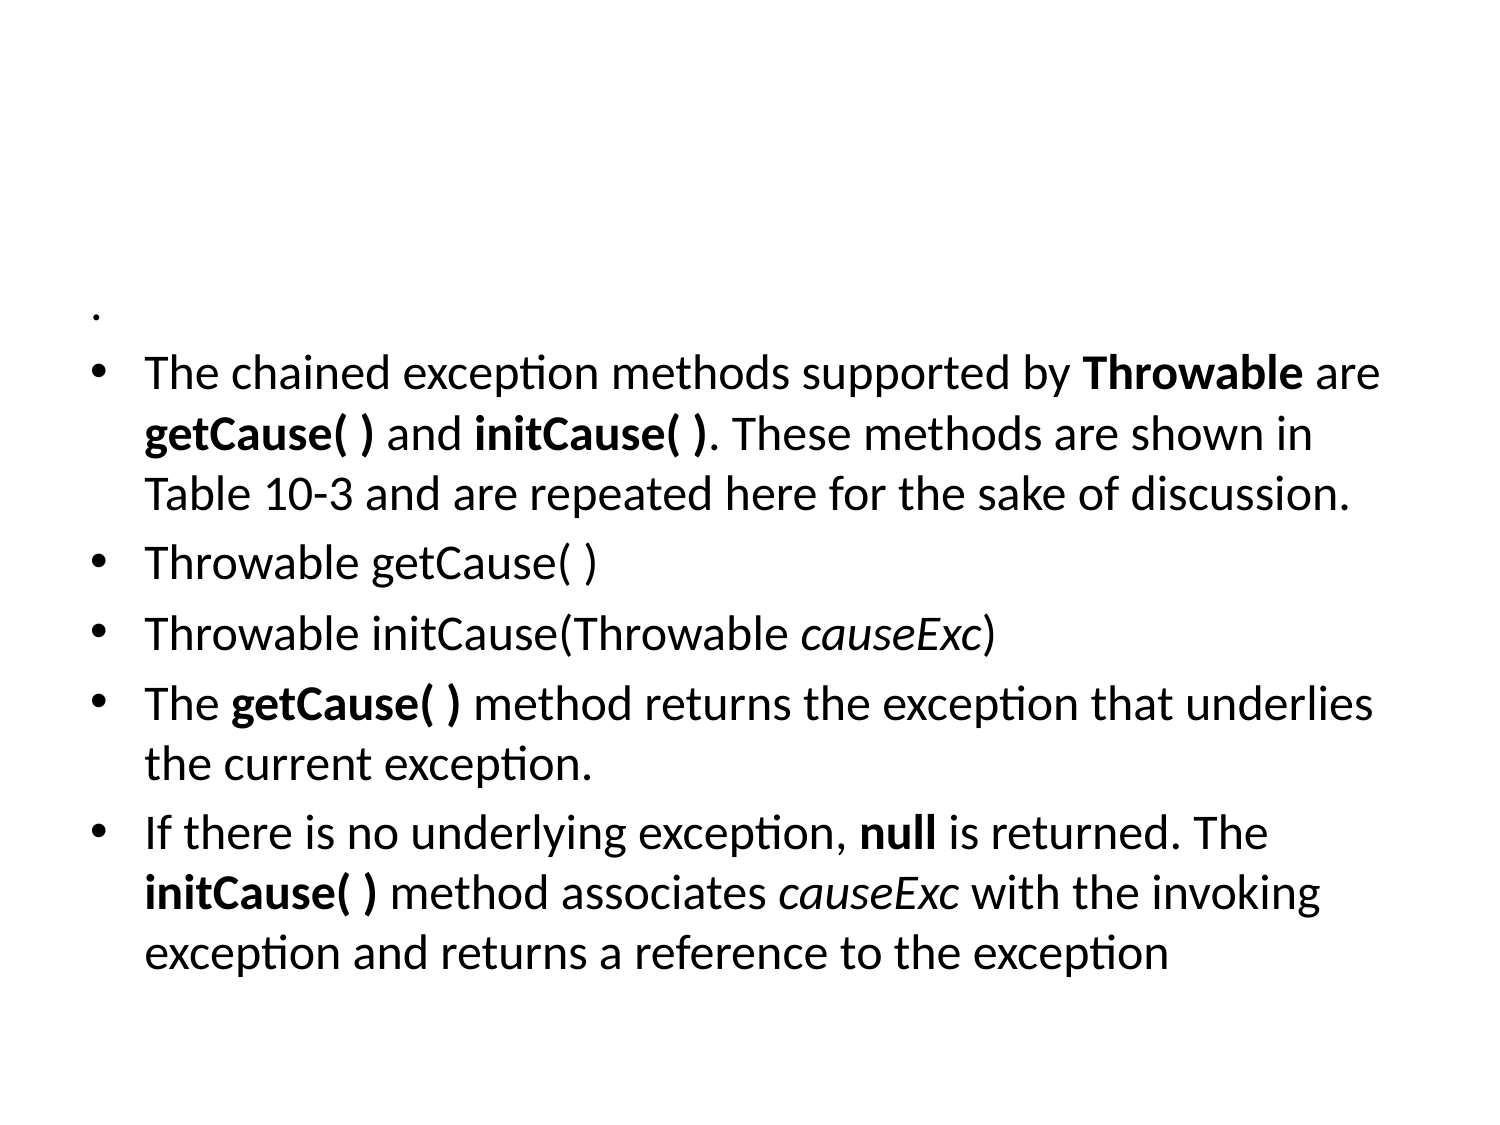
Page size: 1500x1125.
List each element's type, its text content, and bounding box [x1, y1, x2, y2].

list . The chained exception methods supported by Throwable are getCause( ) and initCause( ). These methods are shown in Table 10-3 and are repeated here for the sake of discussion. Throwable getCause( ) Throwable initCause(Throwable causeExc) The getCause( ) method returns the exception that underlies the current exception. If there is no underlying exception, null is returned. The initCause( ) method associates causeExc with the invoking exception and returns a reference to the exception [75, 262, 1425, 1005]
